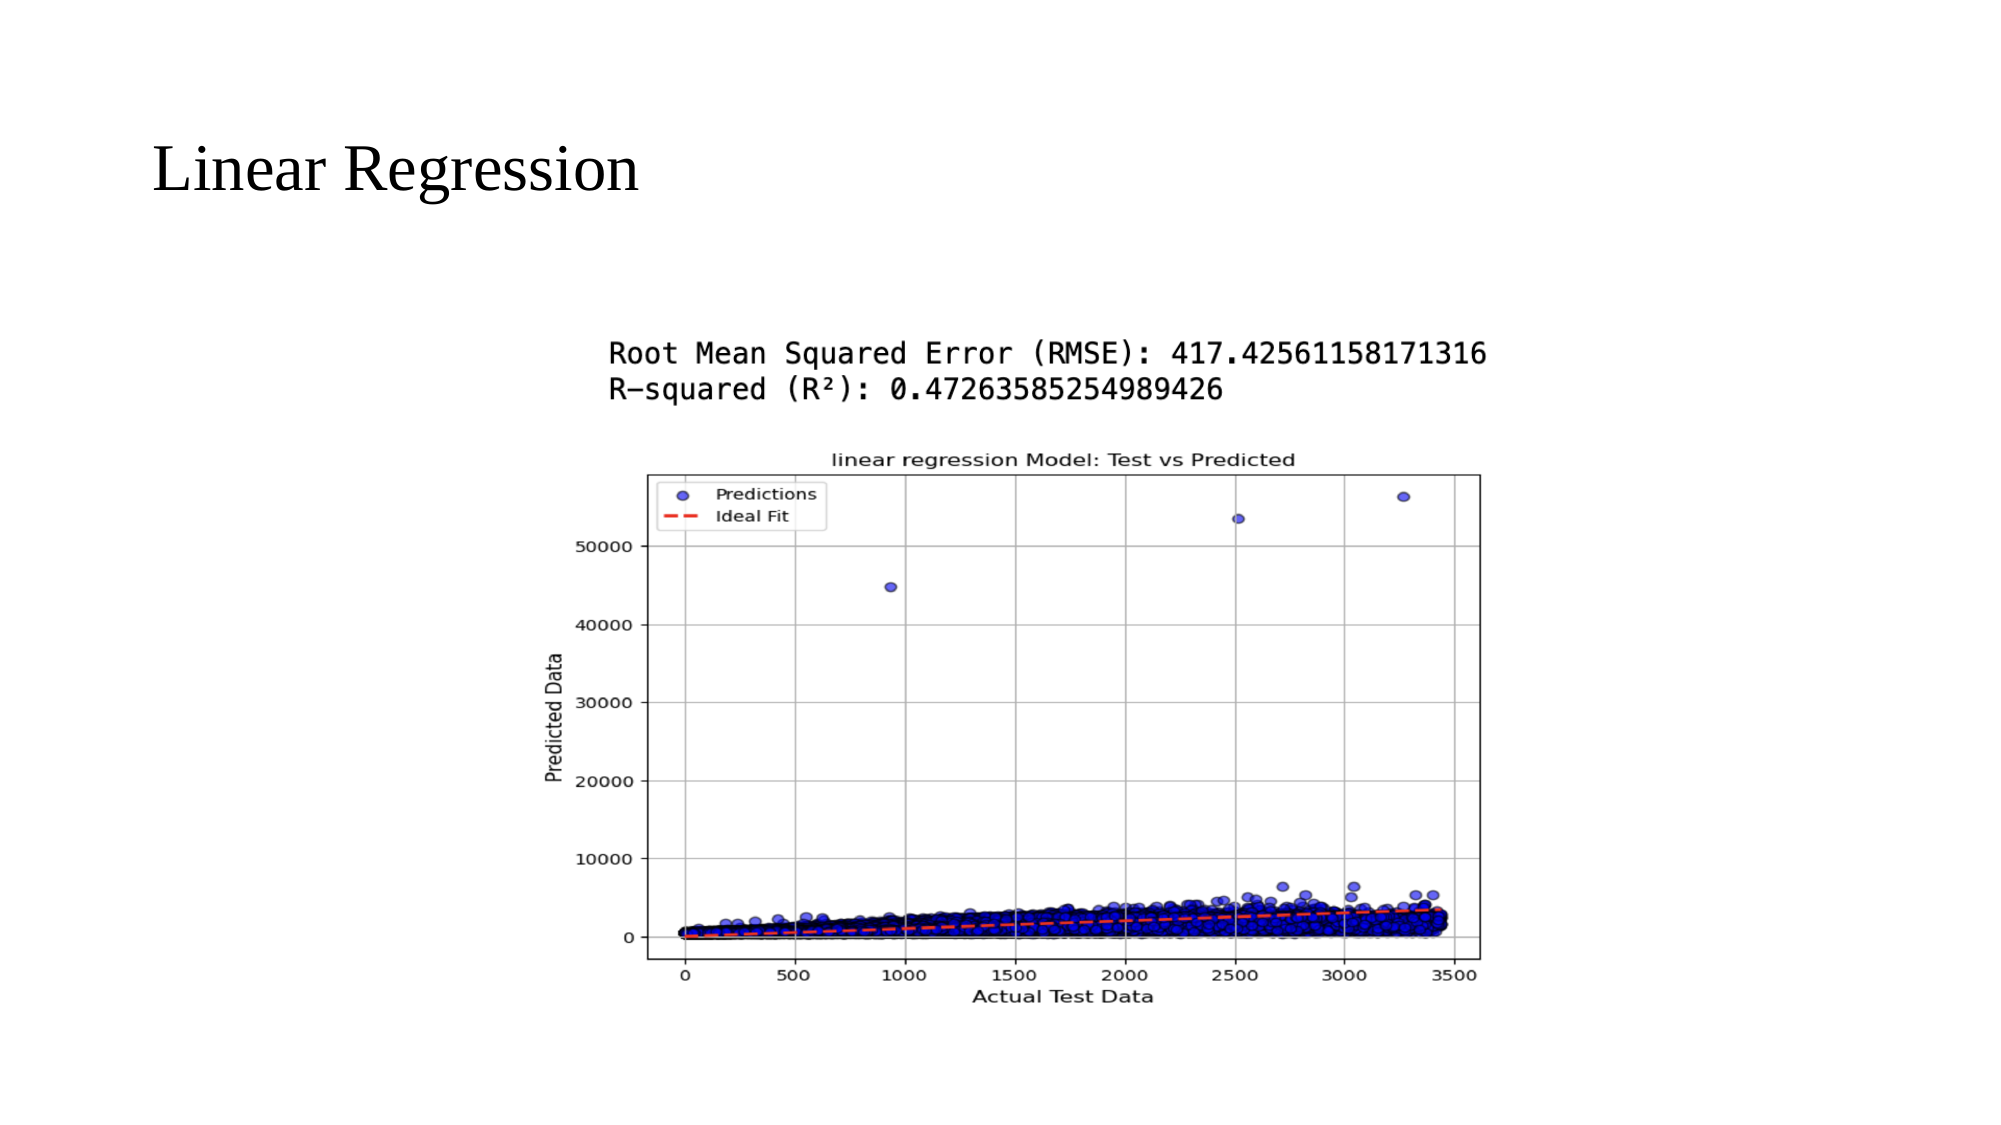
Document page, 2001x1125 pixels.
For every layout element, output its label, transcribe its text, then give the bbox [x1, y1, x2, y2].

picture [586, 331, 1524, 433]
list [507, 449, 1603, 1014]
title Linear Regression [137, 59, 1863, 278]
